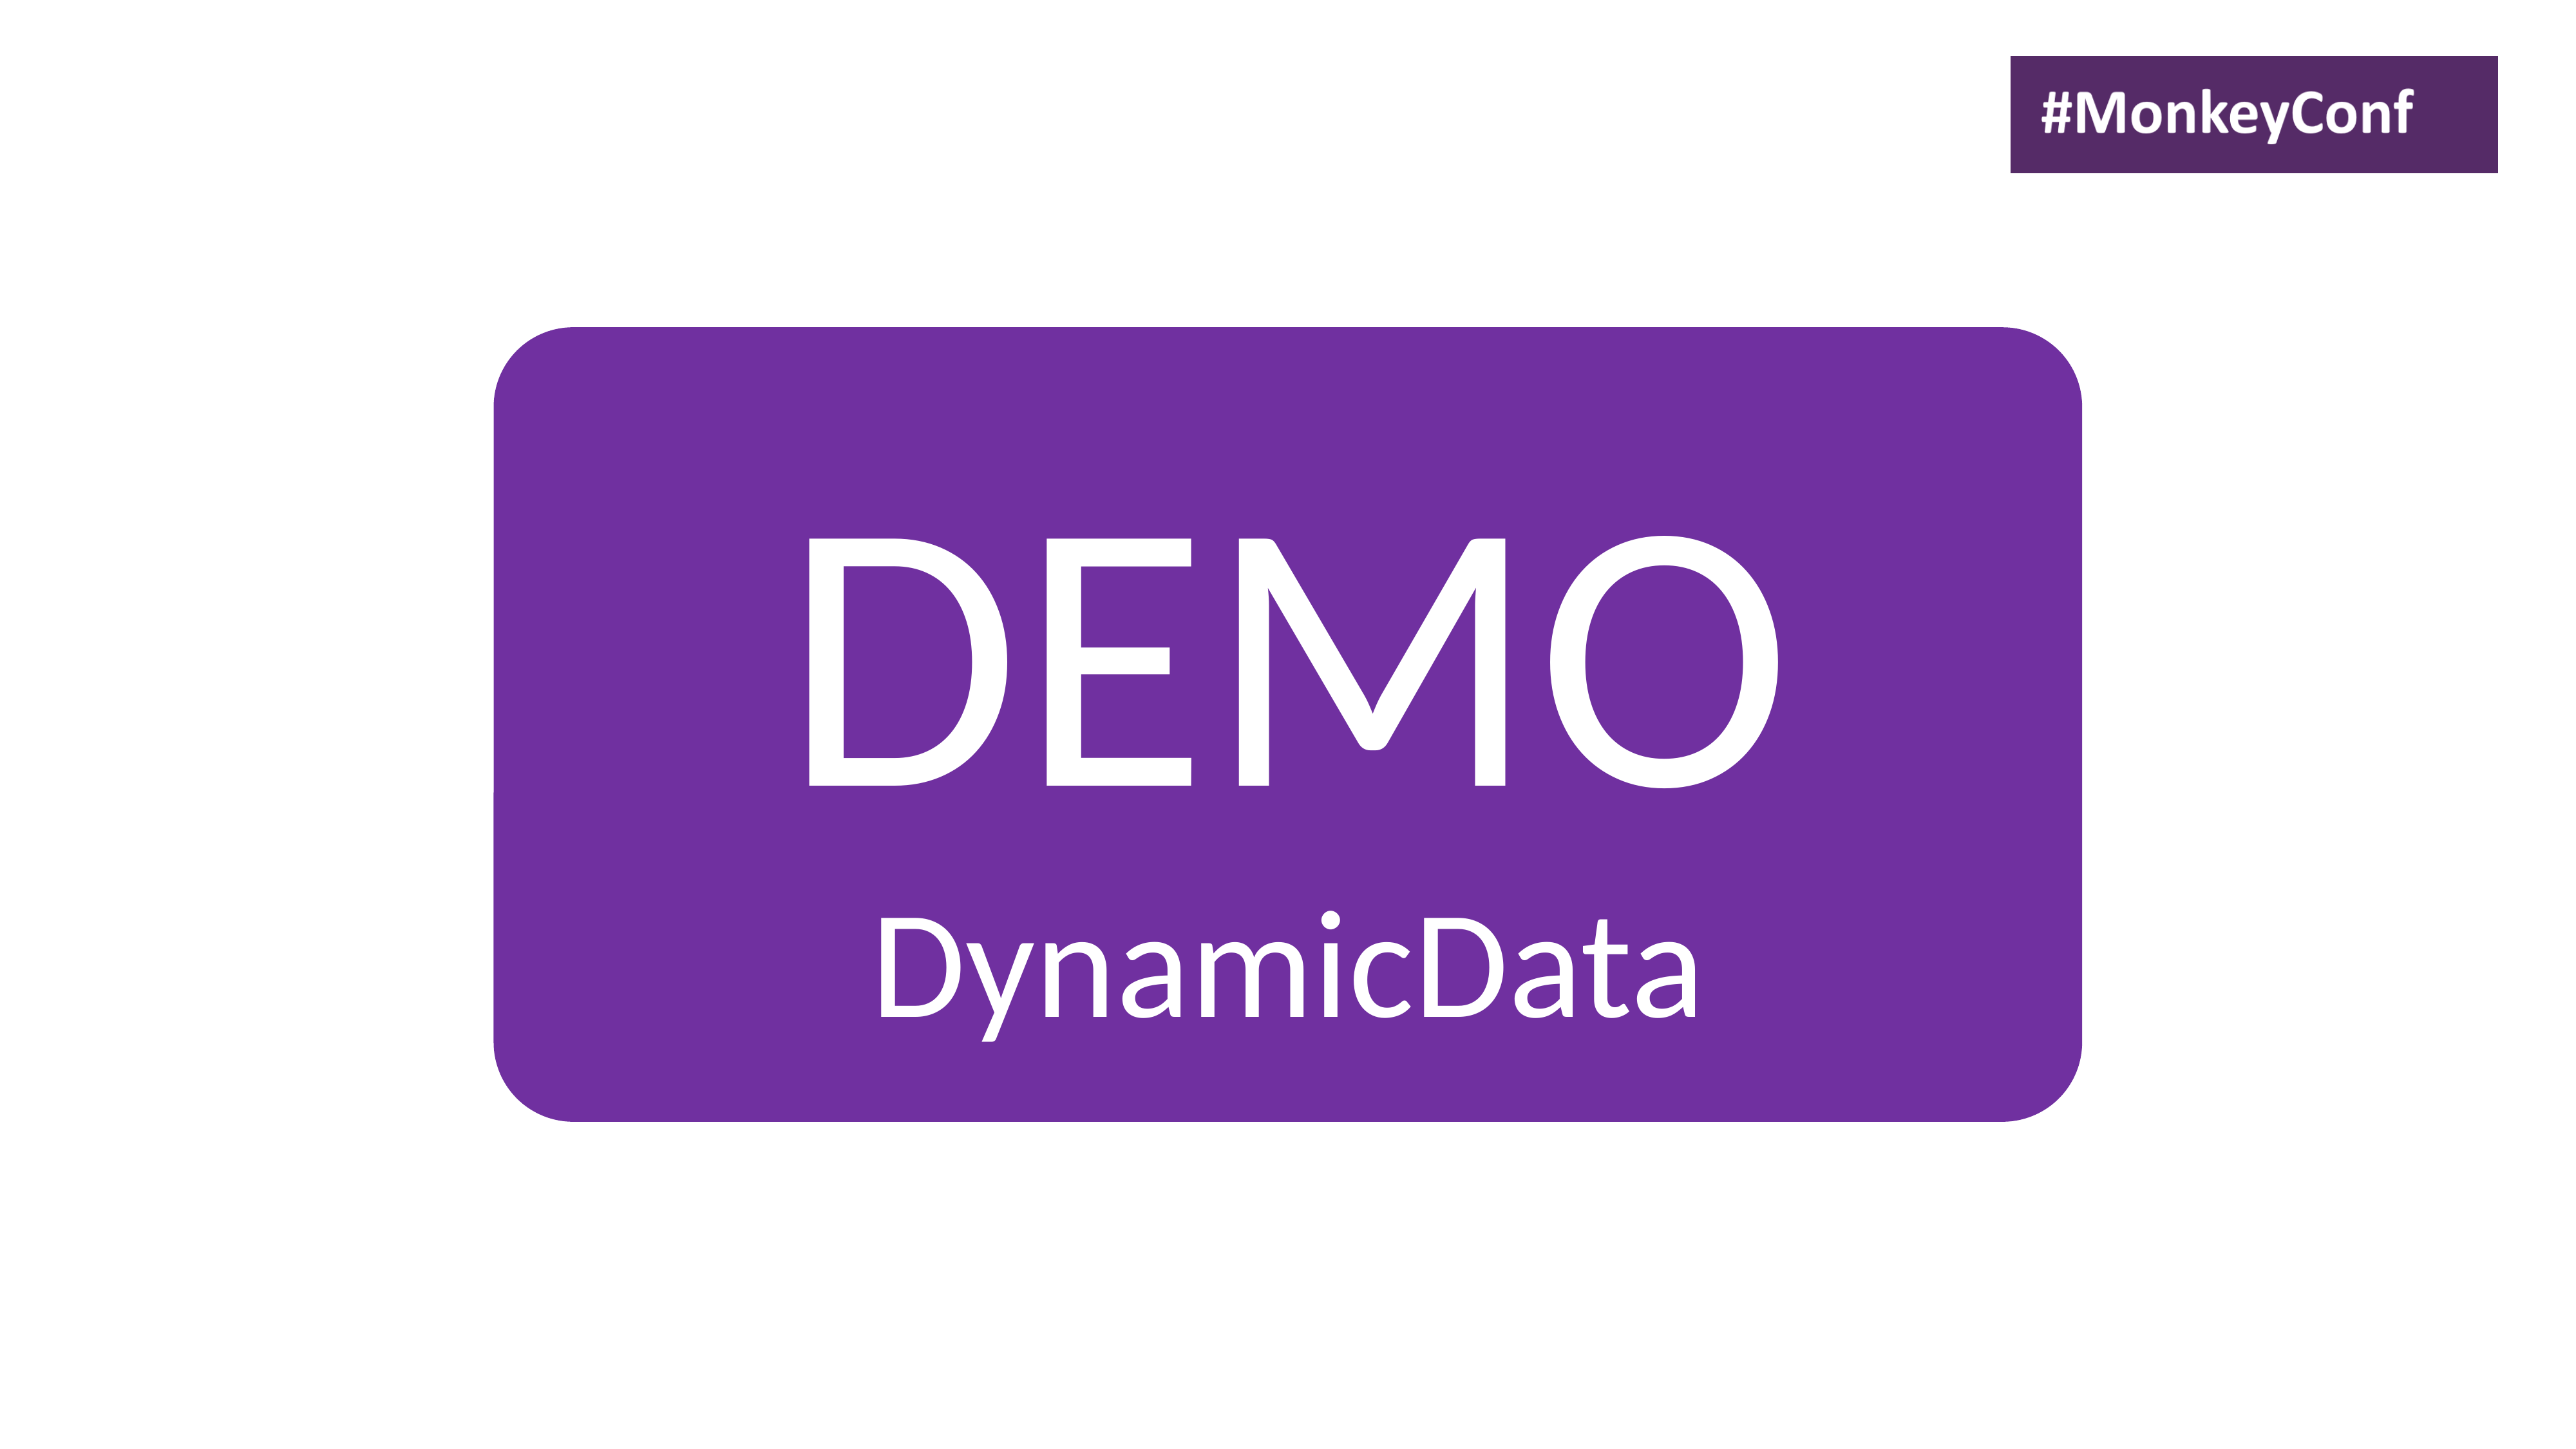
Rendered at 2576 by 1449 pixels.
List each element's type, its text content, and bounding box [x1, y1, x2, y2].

text_box DEMO DynamicData [493, 327, 2083, 1122]
picture [2011, 56, 2498, 173]
